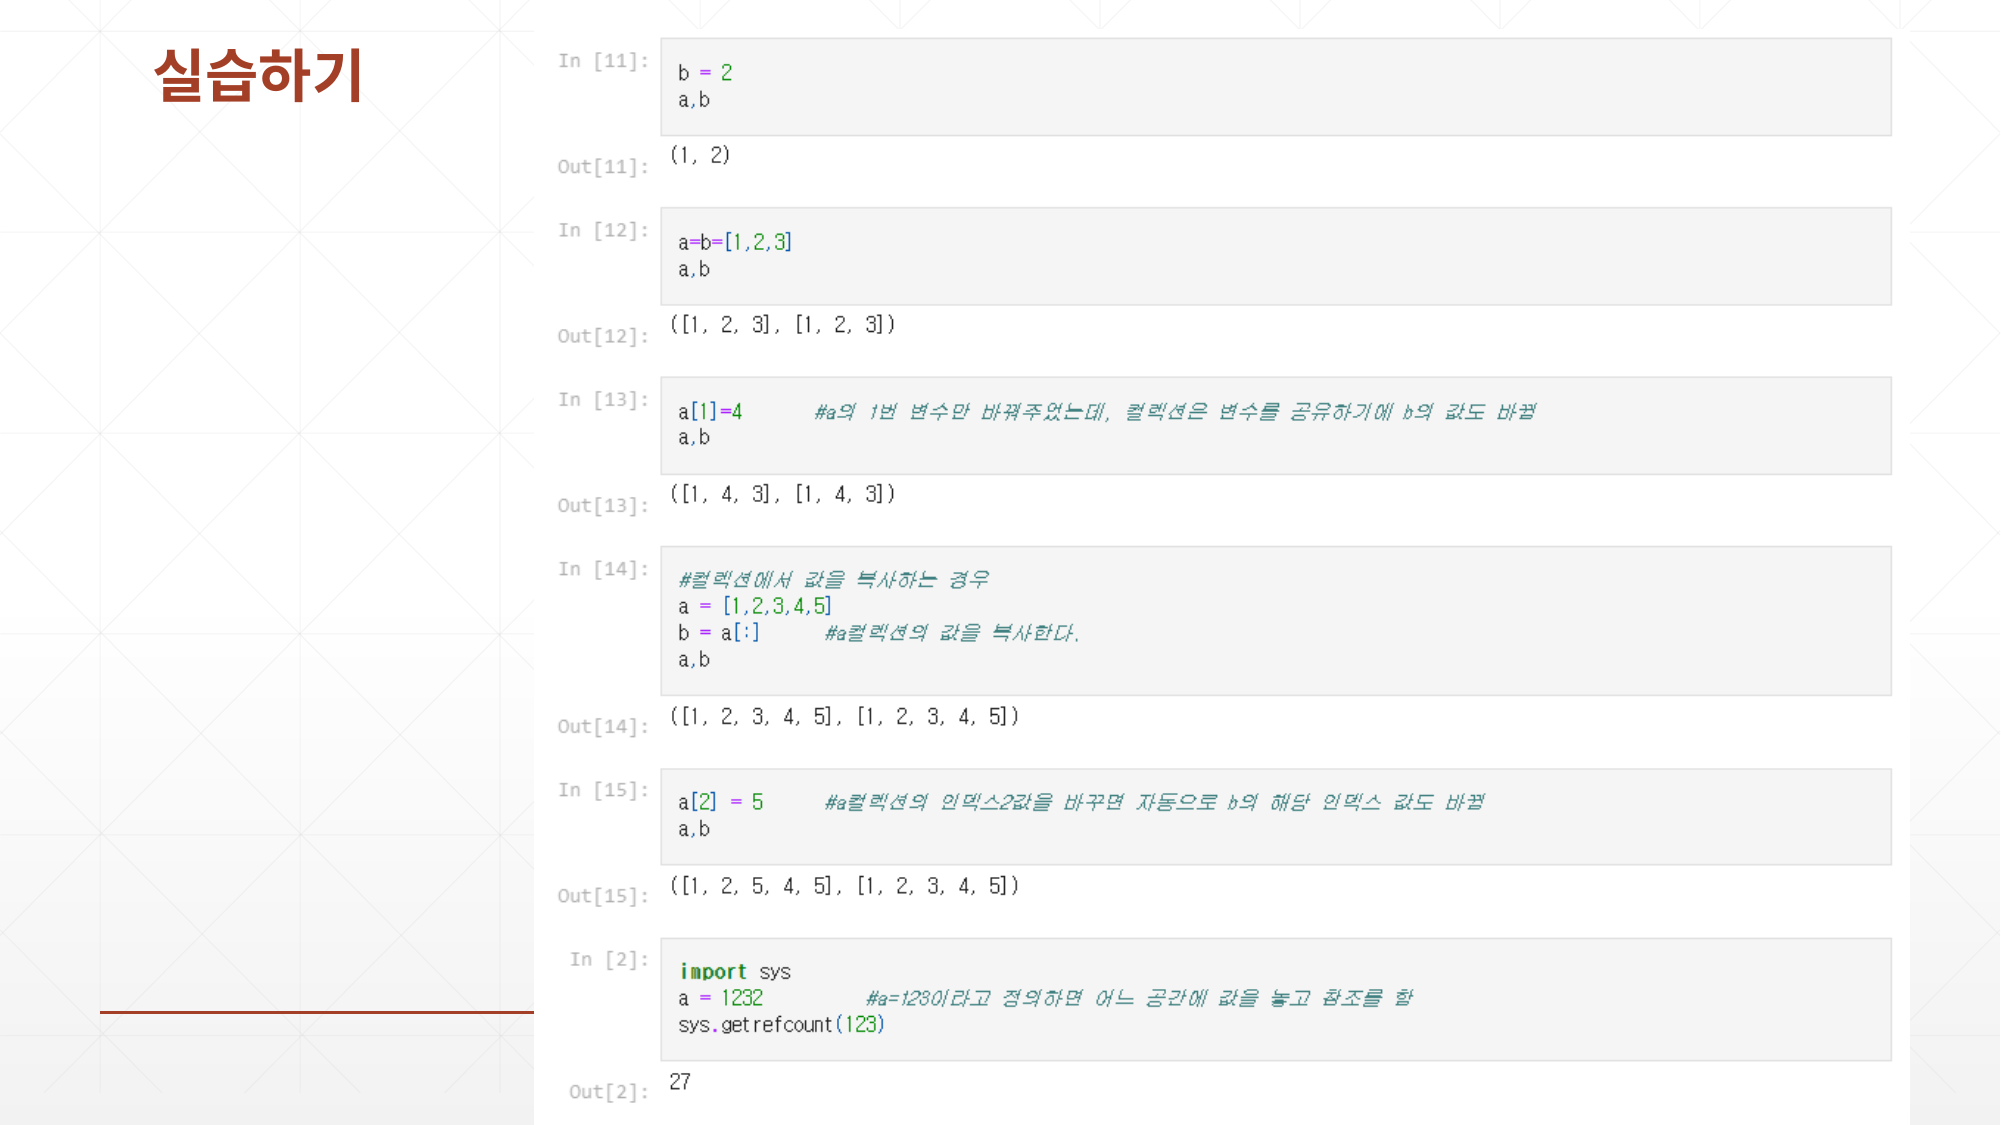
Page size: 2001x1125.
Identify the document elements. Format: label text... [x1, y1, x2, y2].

title 실습하기 [0, 39, 534, 118]
picture [534, 29, 1910, 1125]
